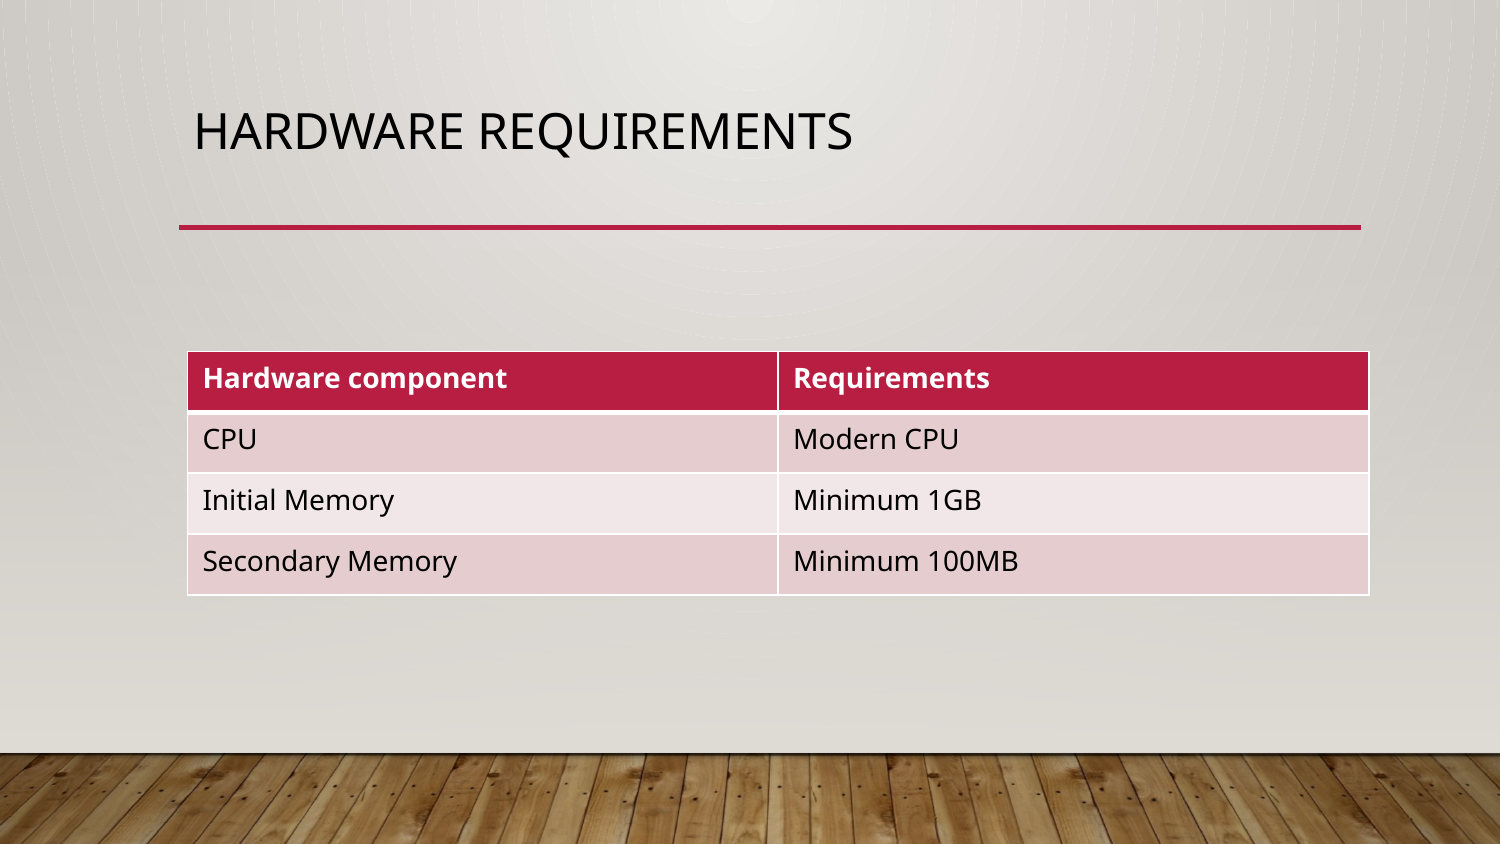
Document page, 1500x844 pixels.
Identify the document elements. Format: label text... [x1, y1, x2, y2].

table_cell Modern CPU [779, 415, 1368, 472]
picture [0, 753, 1500, 844]
table_cell Initial Memory [188, 474, 777, 533]
table_cell Minimum 100MB [779, 535, 1368, 594]
table_header Hardware component [188, 352, 777, 410]
table_cell Minimum 1GB [779, 474, 1368, 533]
table_header Requirements [779, 352, 1368, 410]
table_cell Secondary Memory [188, 535, 777, 594]
table_cell CPU [188, 415, 777, 472]
title Hardware requirements [178, 98, 1361, 229]
